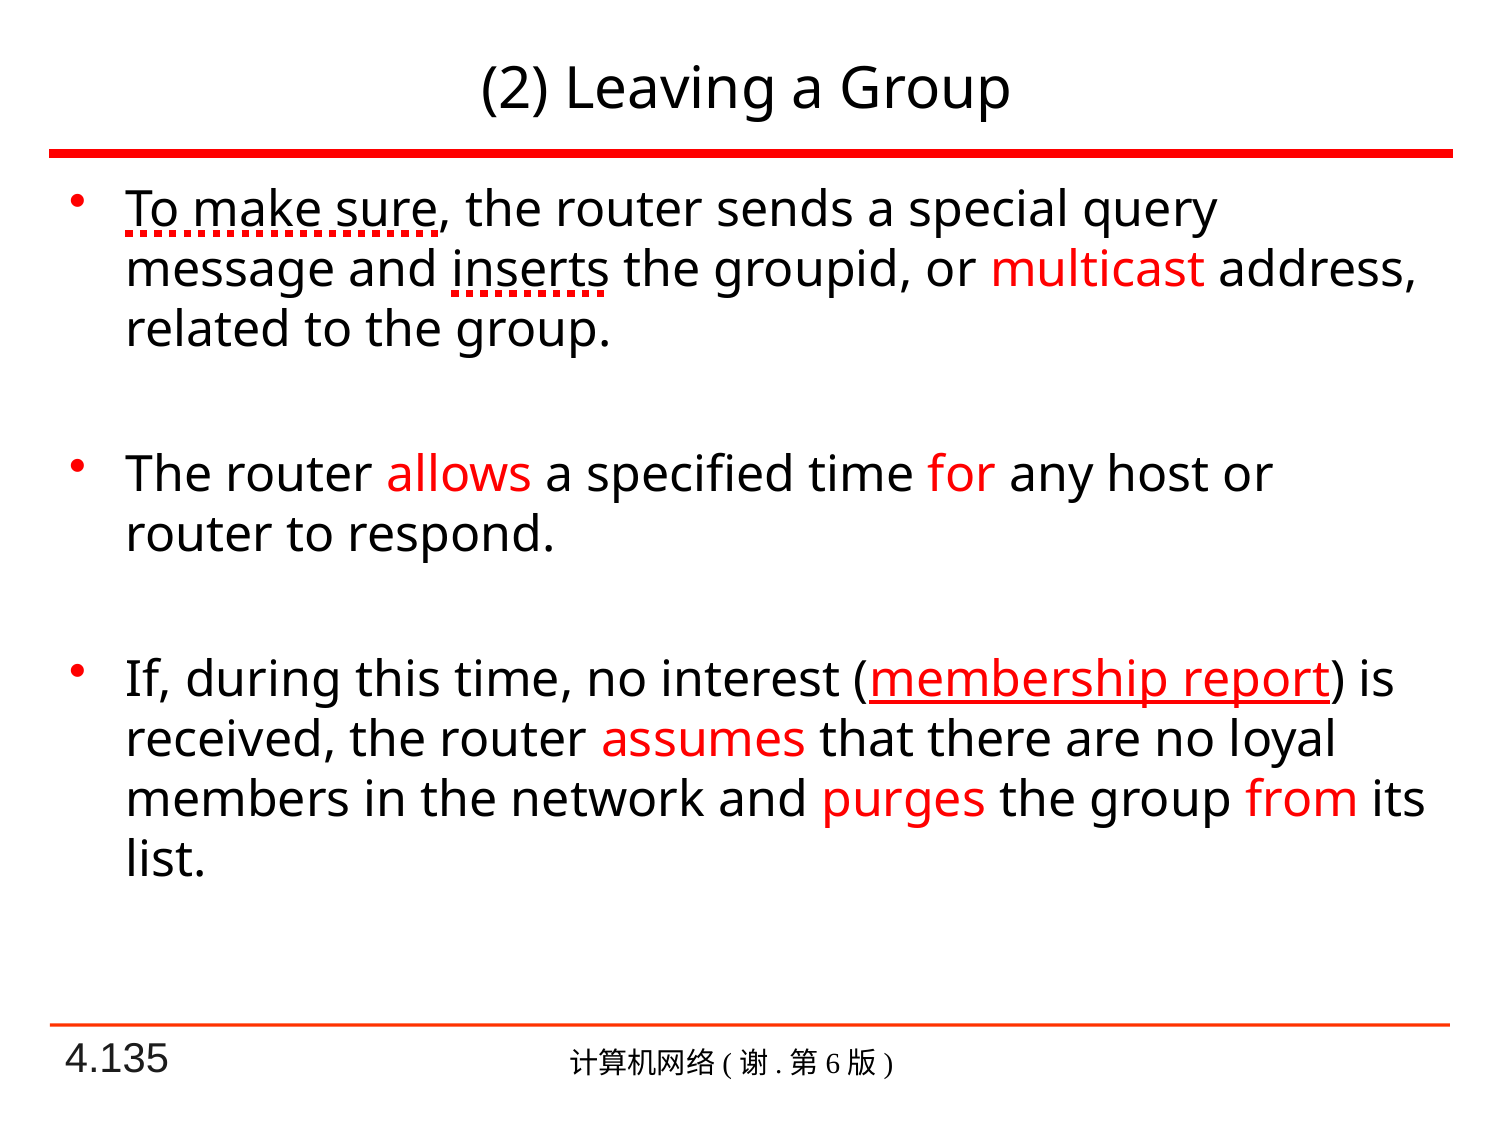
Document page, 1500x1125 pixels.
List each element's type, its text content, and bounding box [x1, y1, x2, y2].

title (2) Leaving a Group [53, 33, 1440, 137]
list To make sure, the router sends a special query message and inserts the groupid, or multicast address, related to the group. The router allows a specified time for any host or router to respond. If, during this time, no interest (membership report) is received, the router assumes that there are no loyal members in the network and purges the group from its list. [53, 168, 1447, 1014]
